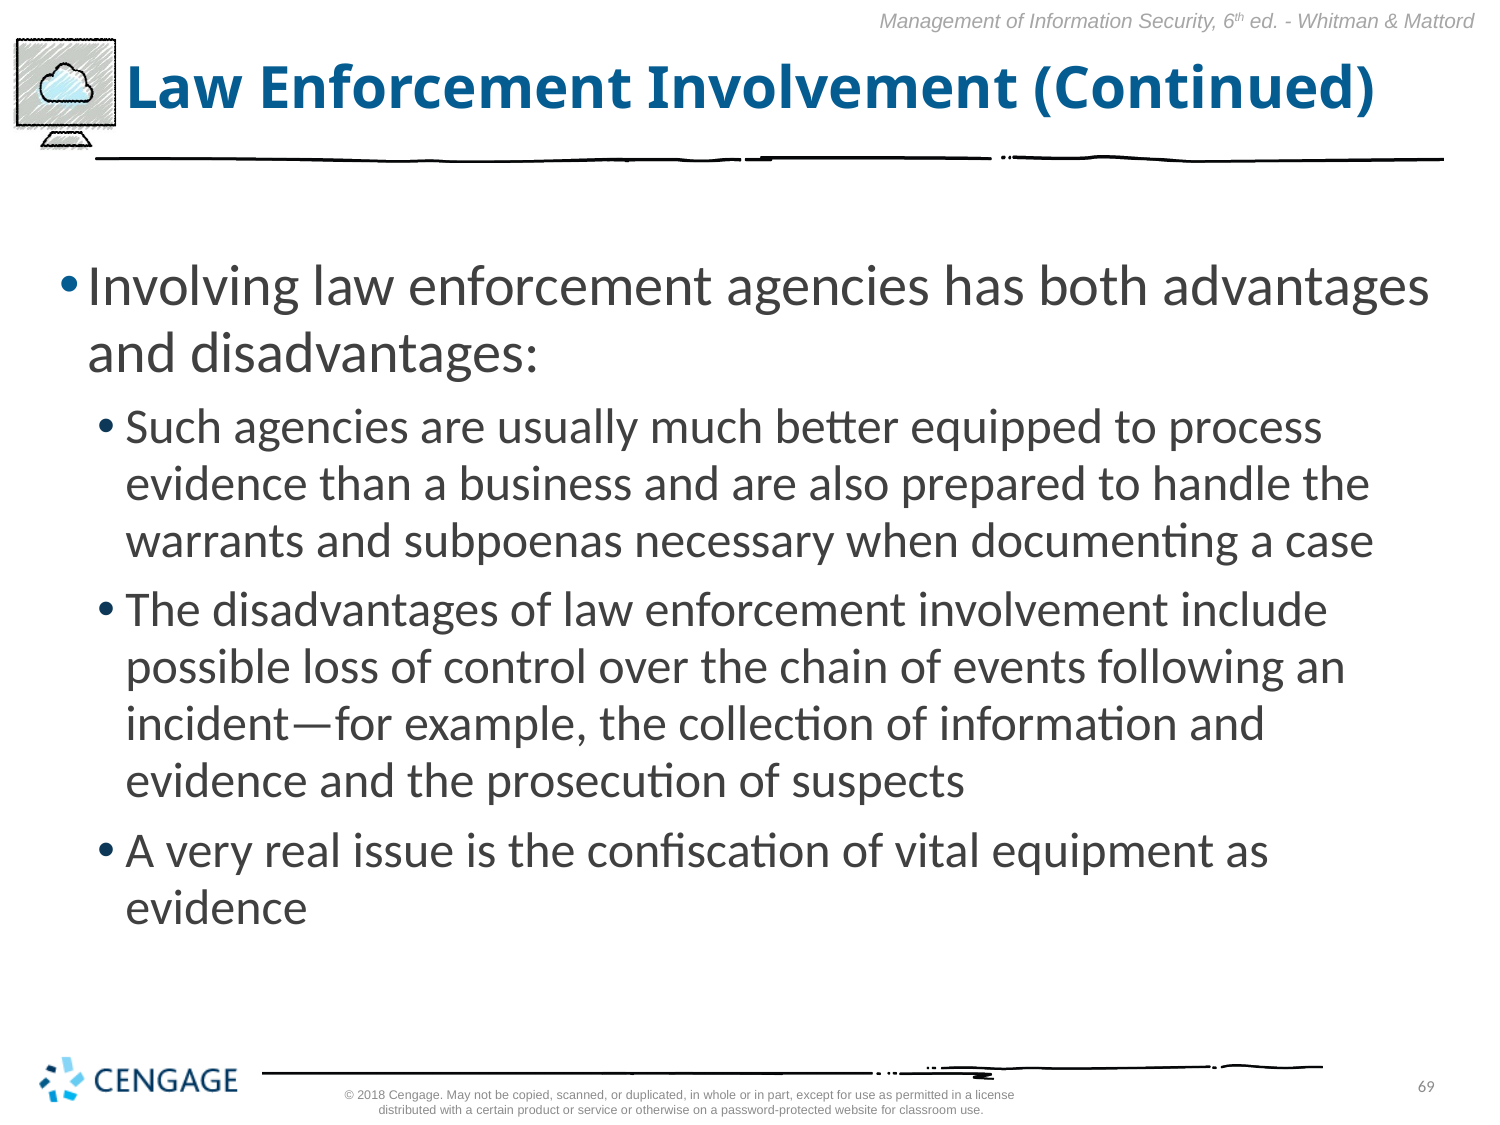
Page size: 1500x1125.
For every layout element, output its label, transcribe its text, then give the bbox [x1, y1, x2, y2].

list Involving law enforcement agencies has both advantages and disadvantages: Such agencies are usually much better equipped to process evidence than a business and are also prepared to handle the warrants and subpoenas necessary when documenting a case The disadvantages of law enforcement involvement include possible loss of control over the chain of events following an incident—for example, the collection of information and evidence and the prosecution of suspects A very real issue is the confiscation of vital equipment as evidence [59, 252, 1441, 943]
picture [13, 36, 117, 151]
title Law Enforcement Involvement (Continued) [125, 60, 1442, 121]
picture [19, 1043, 250, 1115]
picture [262, 1064, 1323, 1080]
picture [95, 155, 1444, 163]
